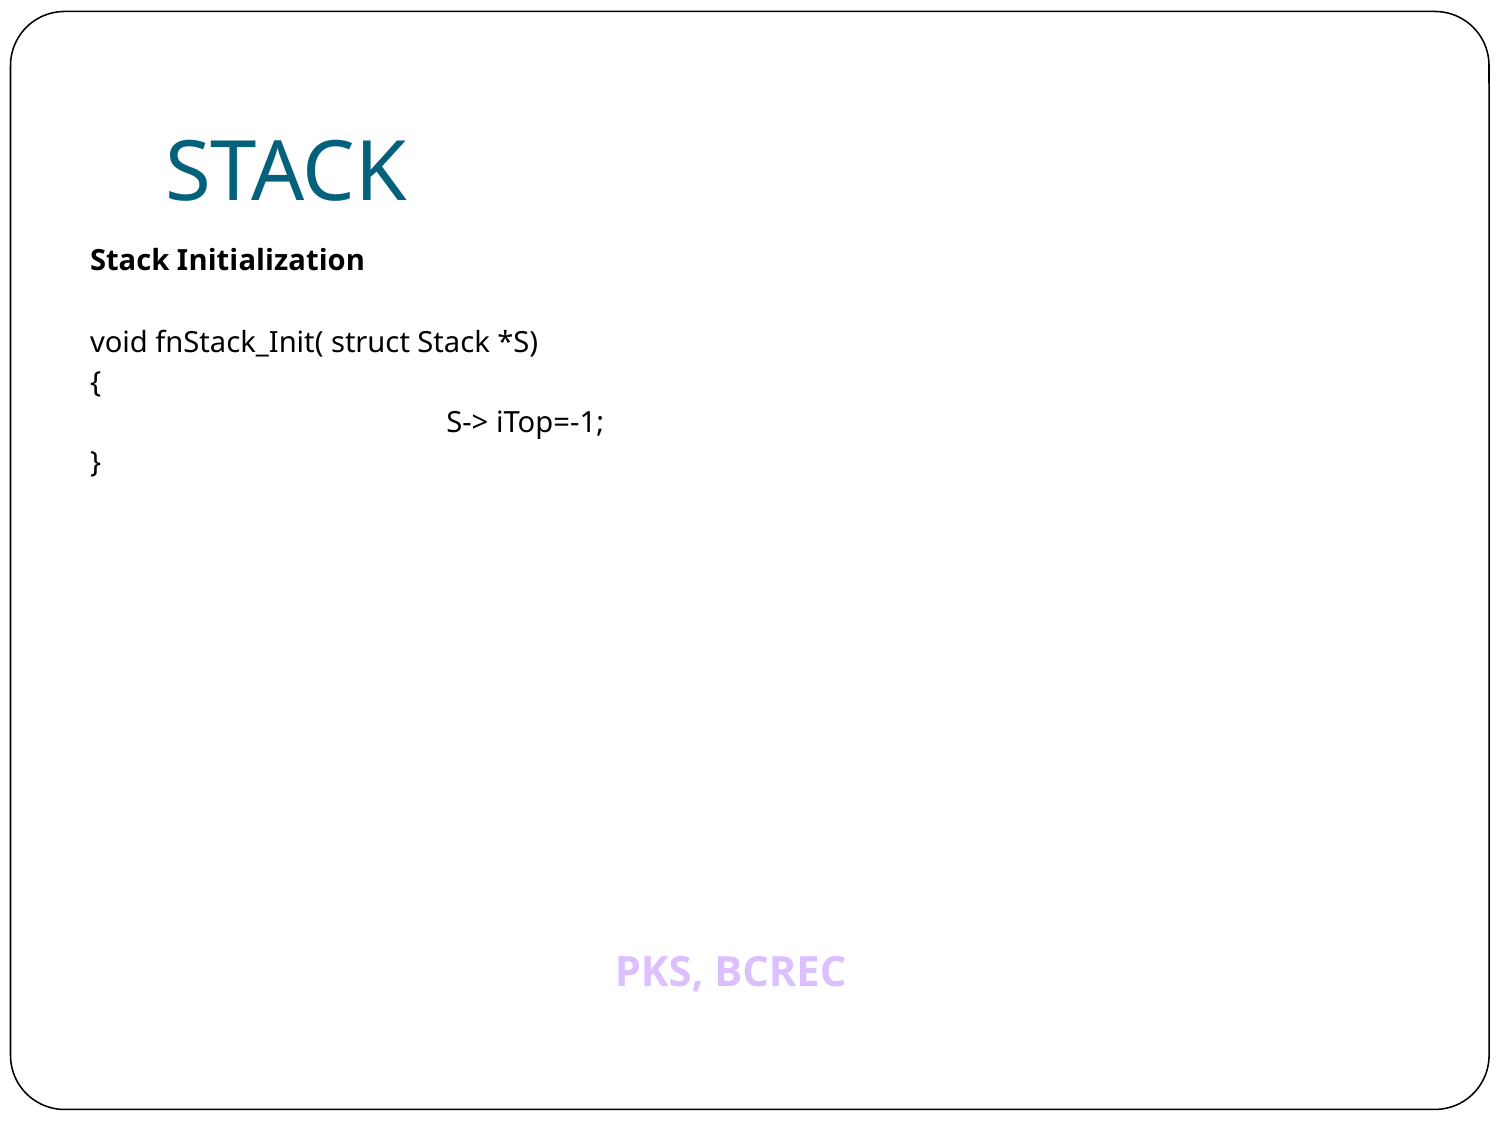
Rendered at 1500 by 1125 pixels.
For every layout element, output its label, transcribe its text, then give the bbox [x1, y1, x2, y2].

title STACK [150, 45, 1425, 233]
text_box Stack Initialization void fnStack_Init( struct Stack *S) { S-> iTop=-1; } [75, 237, 1400, 988]
